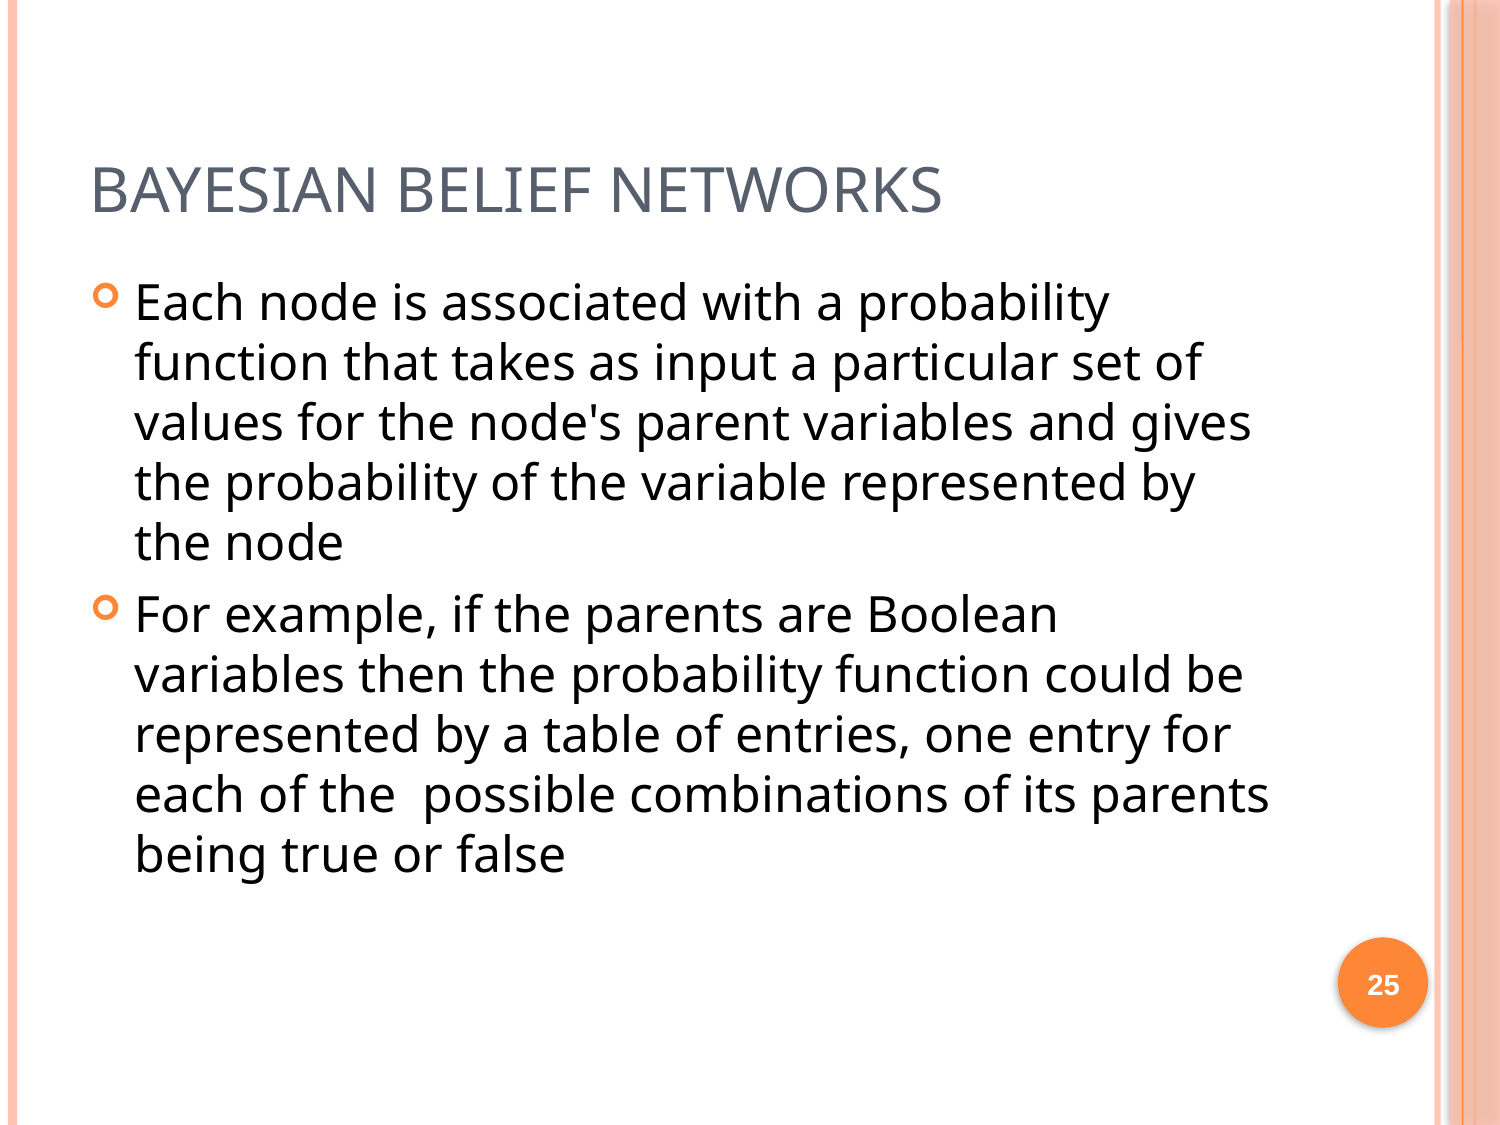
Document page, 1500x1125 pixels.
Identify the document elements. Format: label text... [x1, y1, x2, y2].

slide_number 25 [1333, 940, 1434, 1026]
list Each node is associated with a probability function that takes as input a particular set of values for the node's parent variables and gives the probability of the variable represented by the node For example, if the parents are Boolean variables then the probability function could be represented by a table of entries, one entry for each of the possible combinations of its parents being true or false [74, 262, 1301, 1063]
title Bayesian Belief Networks [75, 45, 1300, 233]
